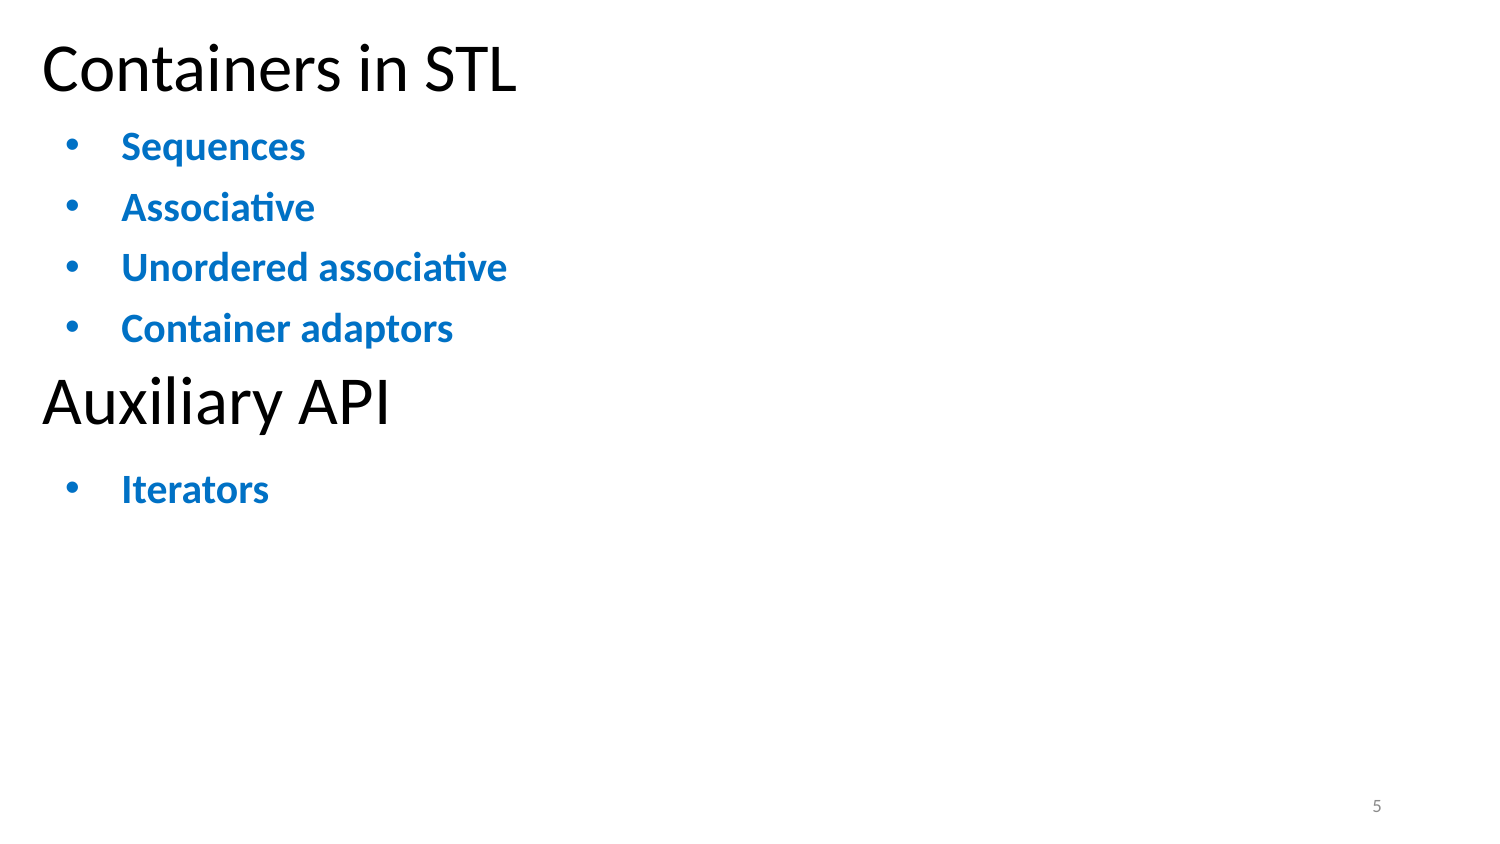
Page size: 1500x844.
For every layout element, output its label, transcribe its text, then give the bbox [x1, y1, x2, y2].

list Sequences Associative Unordered associative Container adaptors [50, 117, 1400, 403]
text_box Auxiliary API [27, 354, 1378, 451]
text_box Iterators [50, 459, 1400, 746]
title Containers in STL [27, 21, 1378, 117]
slide_number 5 [1059, 782, 1397, 827]
